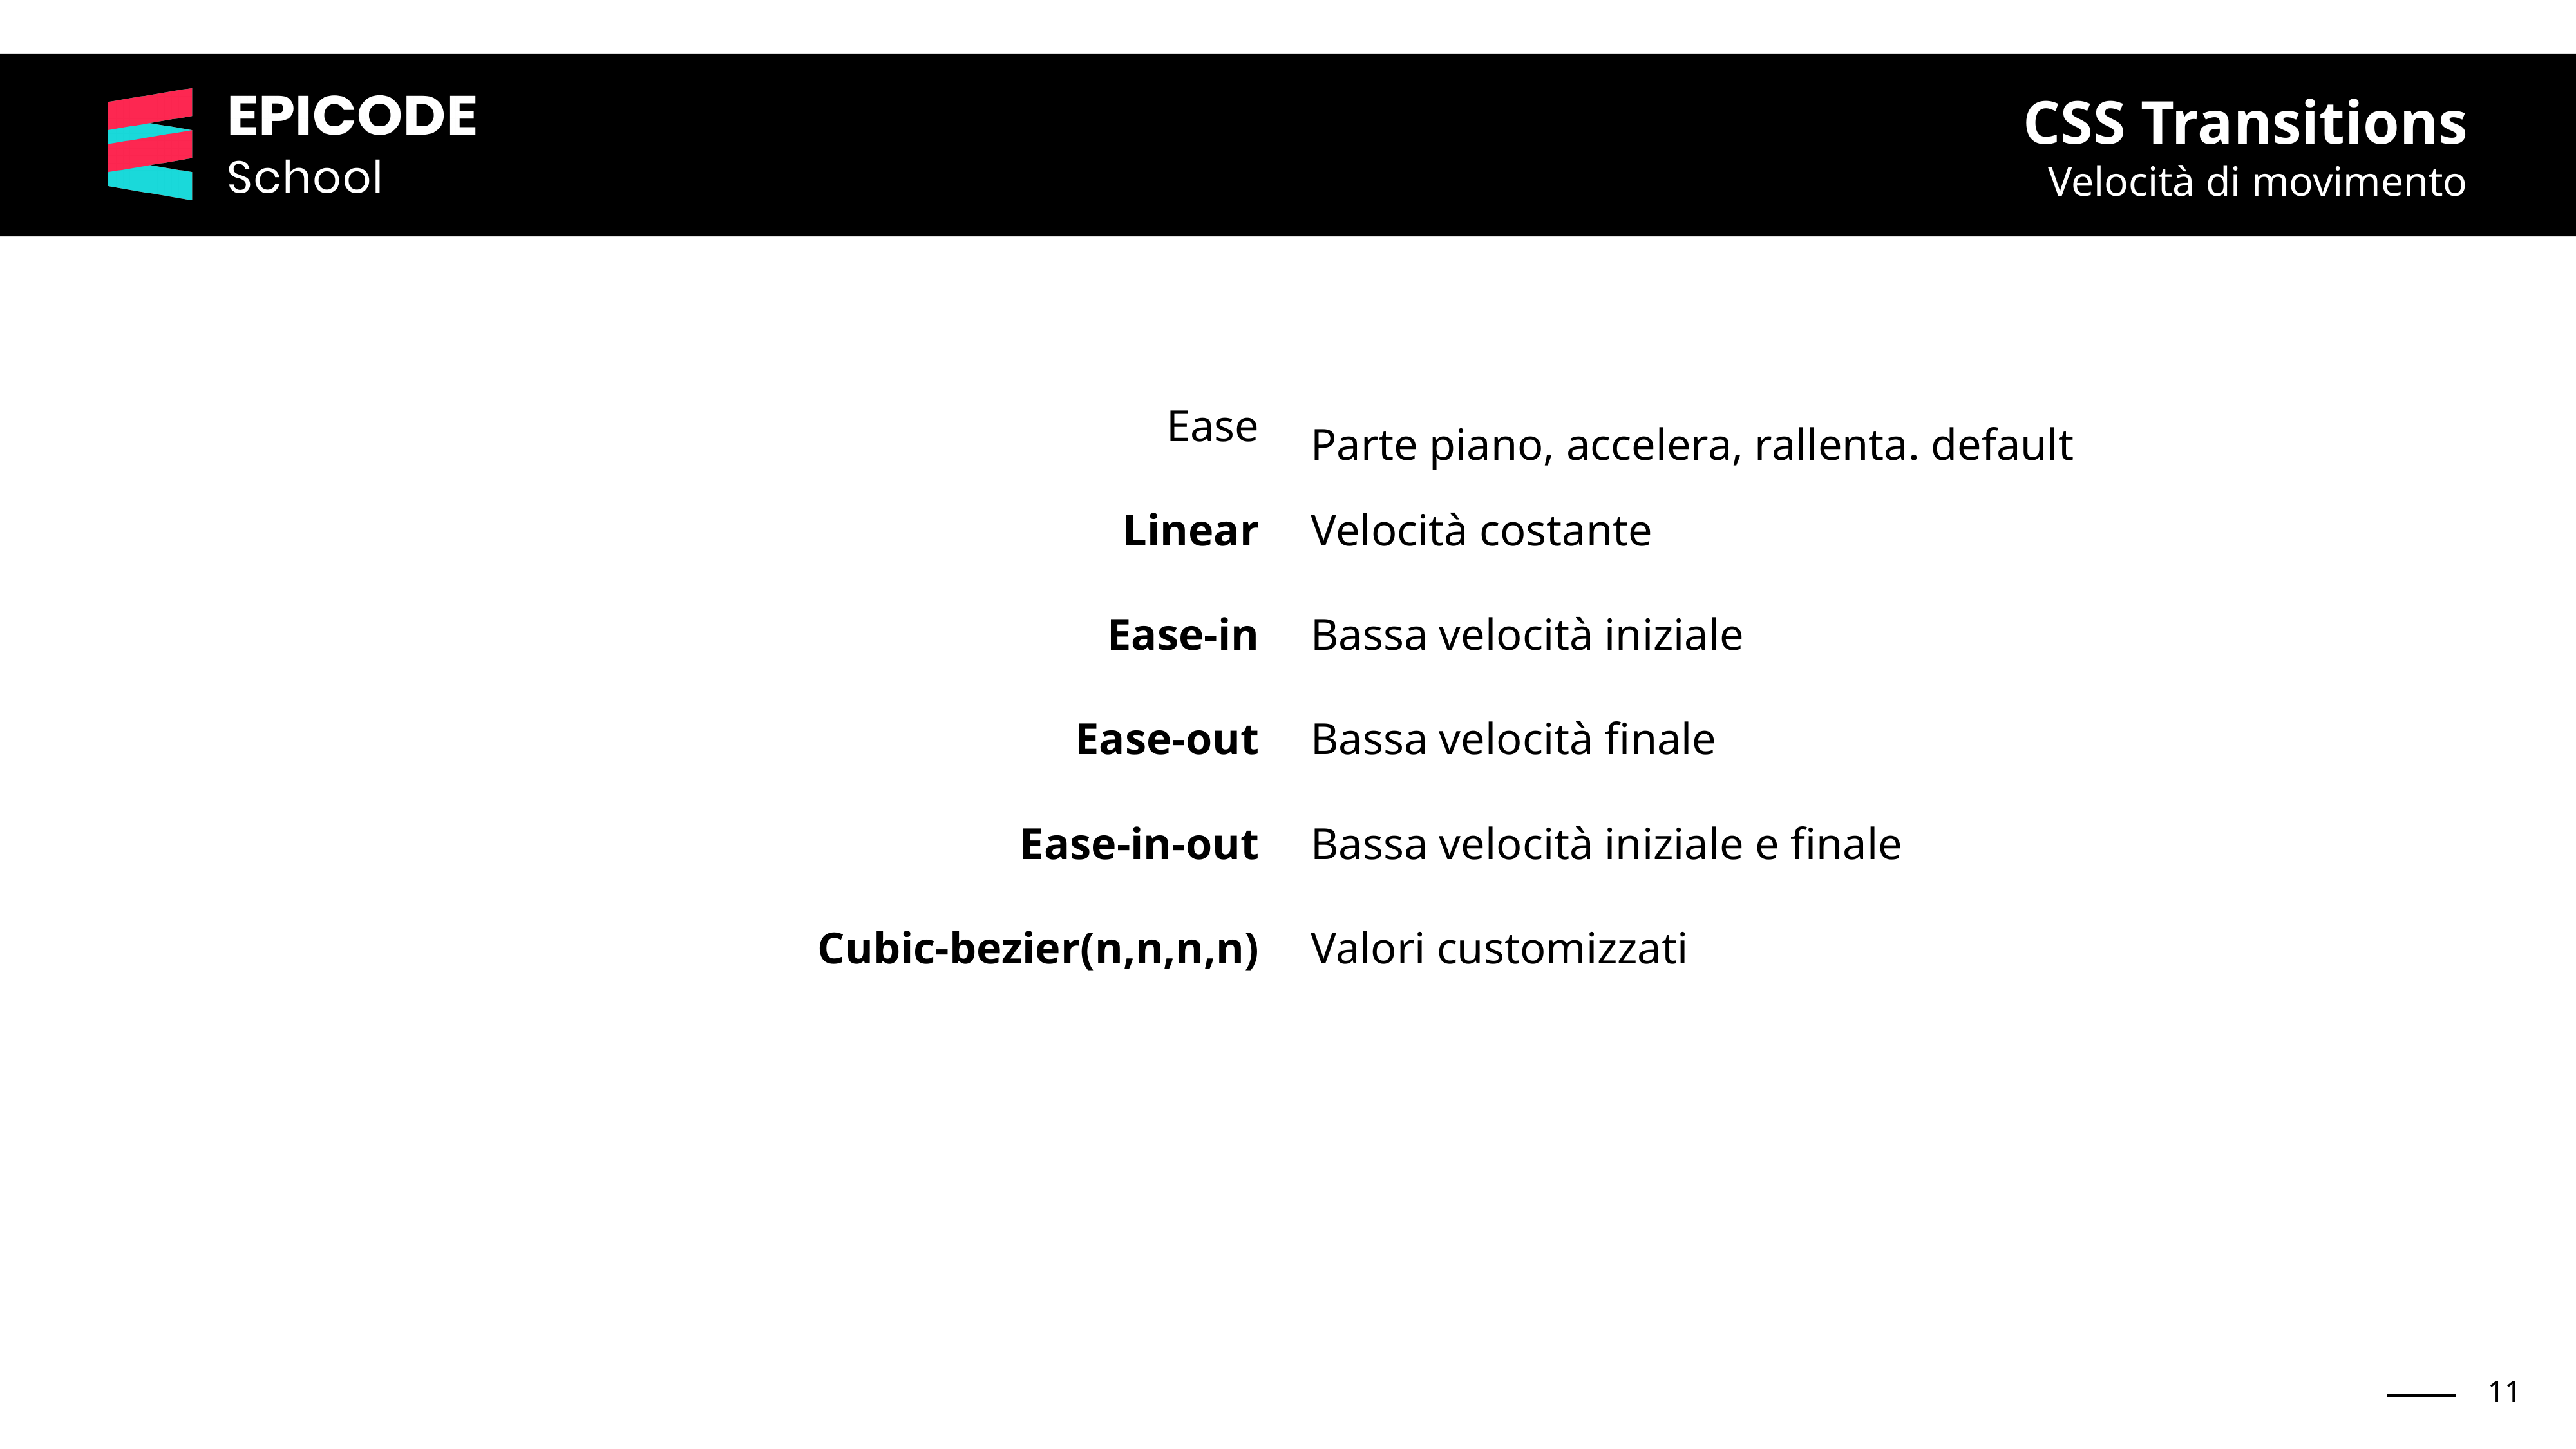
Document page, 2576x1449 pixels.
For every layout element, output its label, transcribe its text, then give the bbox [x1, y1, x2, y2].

table_cell Valori customizzati [1285, 895, 2223, 999]
table_cell Velocità costante [1285, 477, 2223, 582]
table_cell Bassa velocità iniziale e finale [1285, 790, 2223, 895]
table_cell Linear [353, 477, 1285, 582]
table_cell Bassa velocità finale [1285, 686, 2223, 790]
table_header Ease [353, 372, 1285, 477]
slide_number ‹#› [2478, 567, 2527, 1419]
table_cell Cubic-bezier(n,n,n,n) [353, 895, 1285, 999]
table_cell Ease-out [353, 686, 1285, 790]
table_cell Ease-in-out [353, 790, 1285, 895]
table_cell Ease-in [353, 582, 1285, 686]
table_cell Bassa velocità iniziale [1285, 582, 2223, 686]
text_box CSS Transitions Velocità di movimento [97, 79, 2474, 210]
table_header Parte piano, accelera, rallenta. default [1285, 372, 2223, 477]
